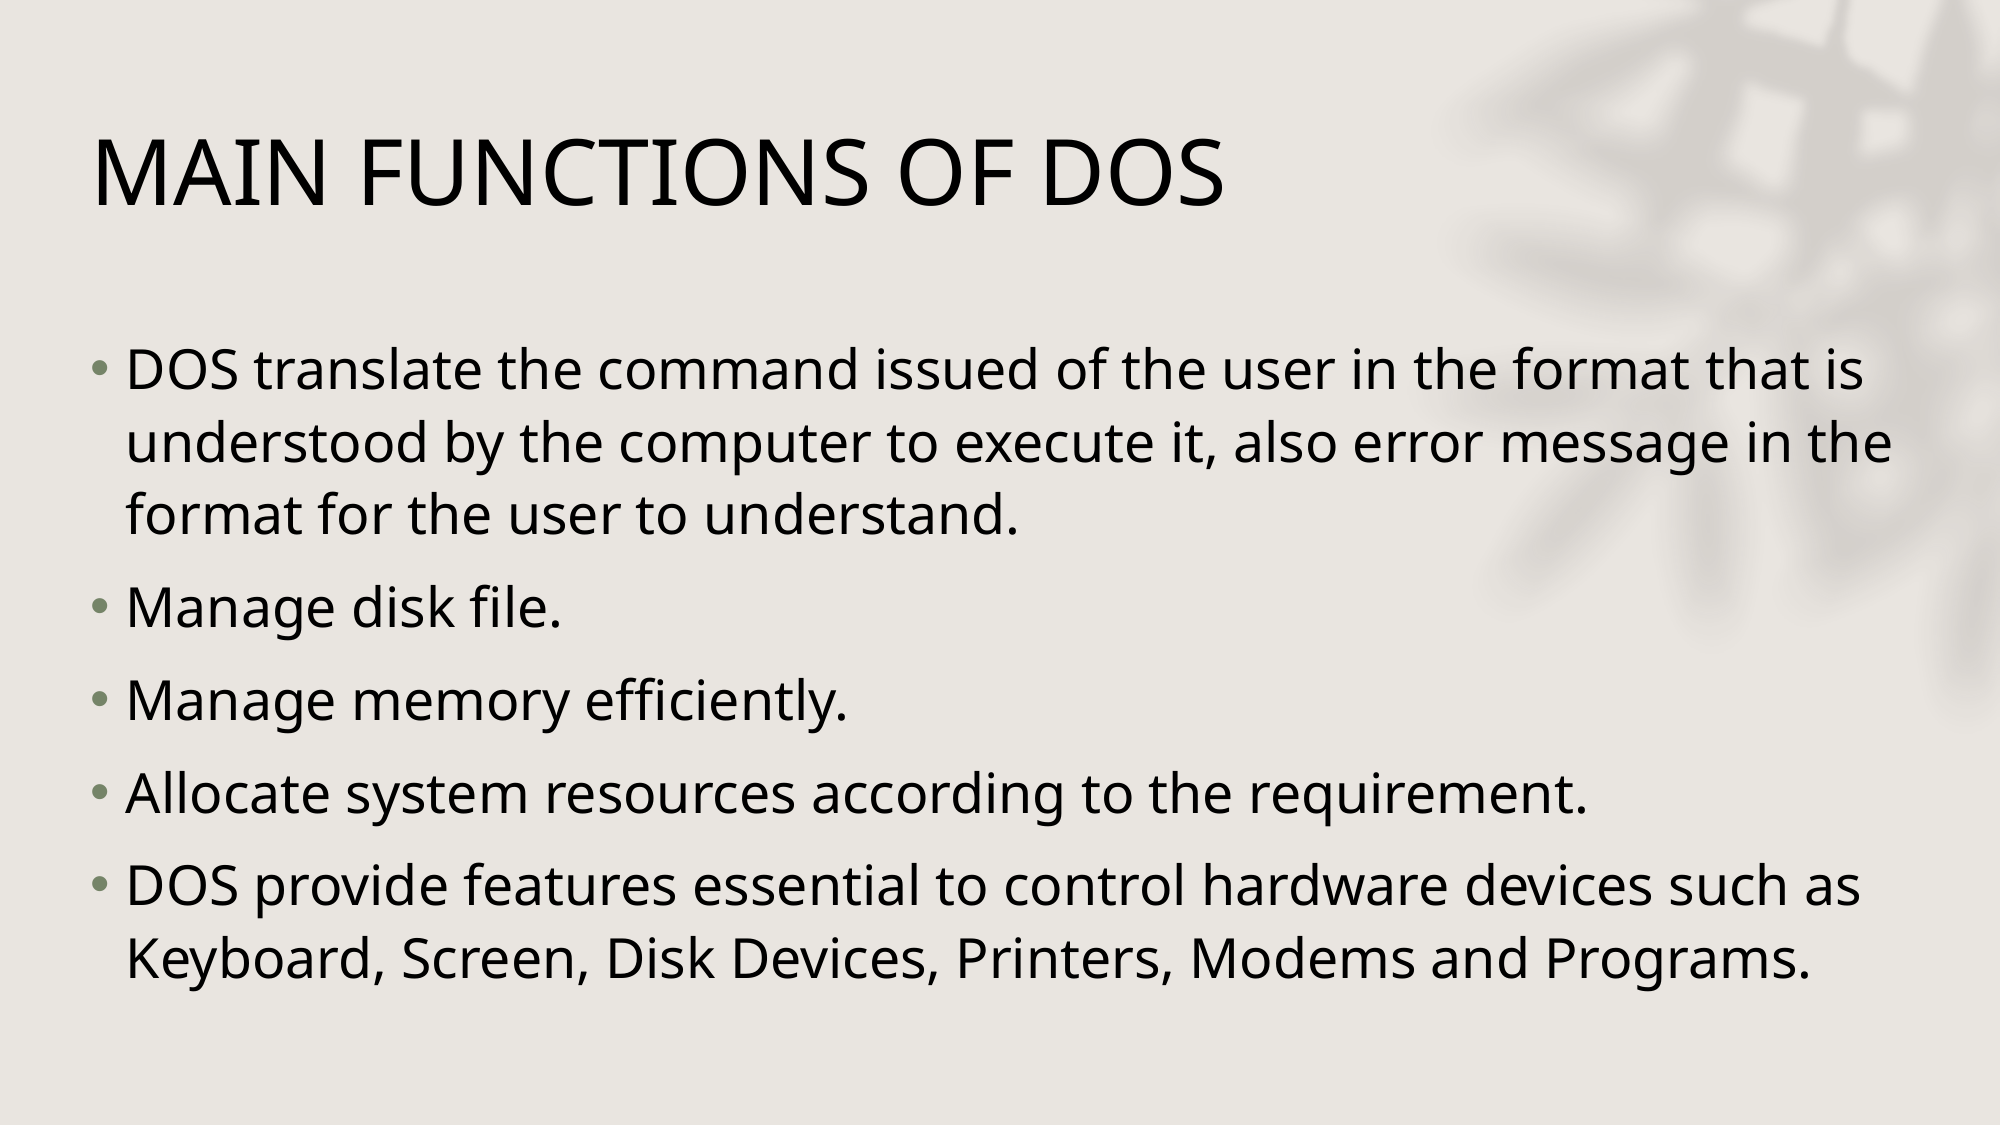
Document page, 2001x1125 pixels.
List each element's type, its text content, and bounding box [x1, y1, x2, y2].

title MAIN FUNCTIONS OF DOS [75, 60, 1863, 278]
list DOS translate the command issued of the user in the format that is understood by the computer to execute it, also error message in the format for the user to understand. Manage disk file. Manage memory efficiently. Allocate system resources according to the requirement. DOS provide features essential to control hardware devices such as Keyboard, Screen, Disk Devices, Printers, Modems and Programs. [75, 319, 1925, 1009]
